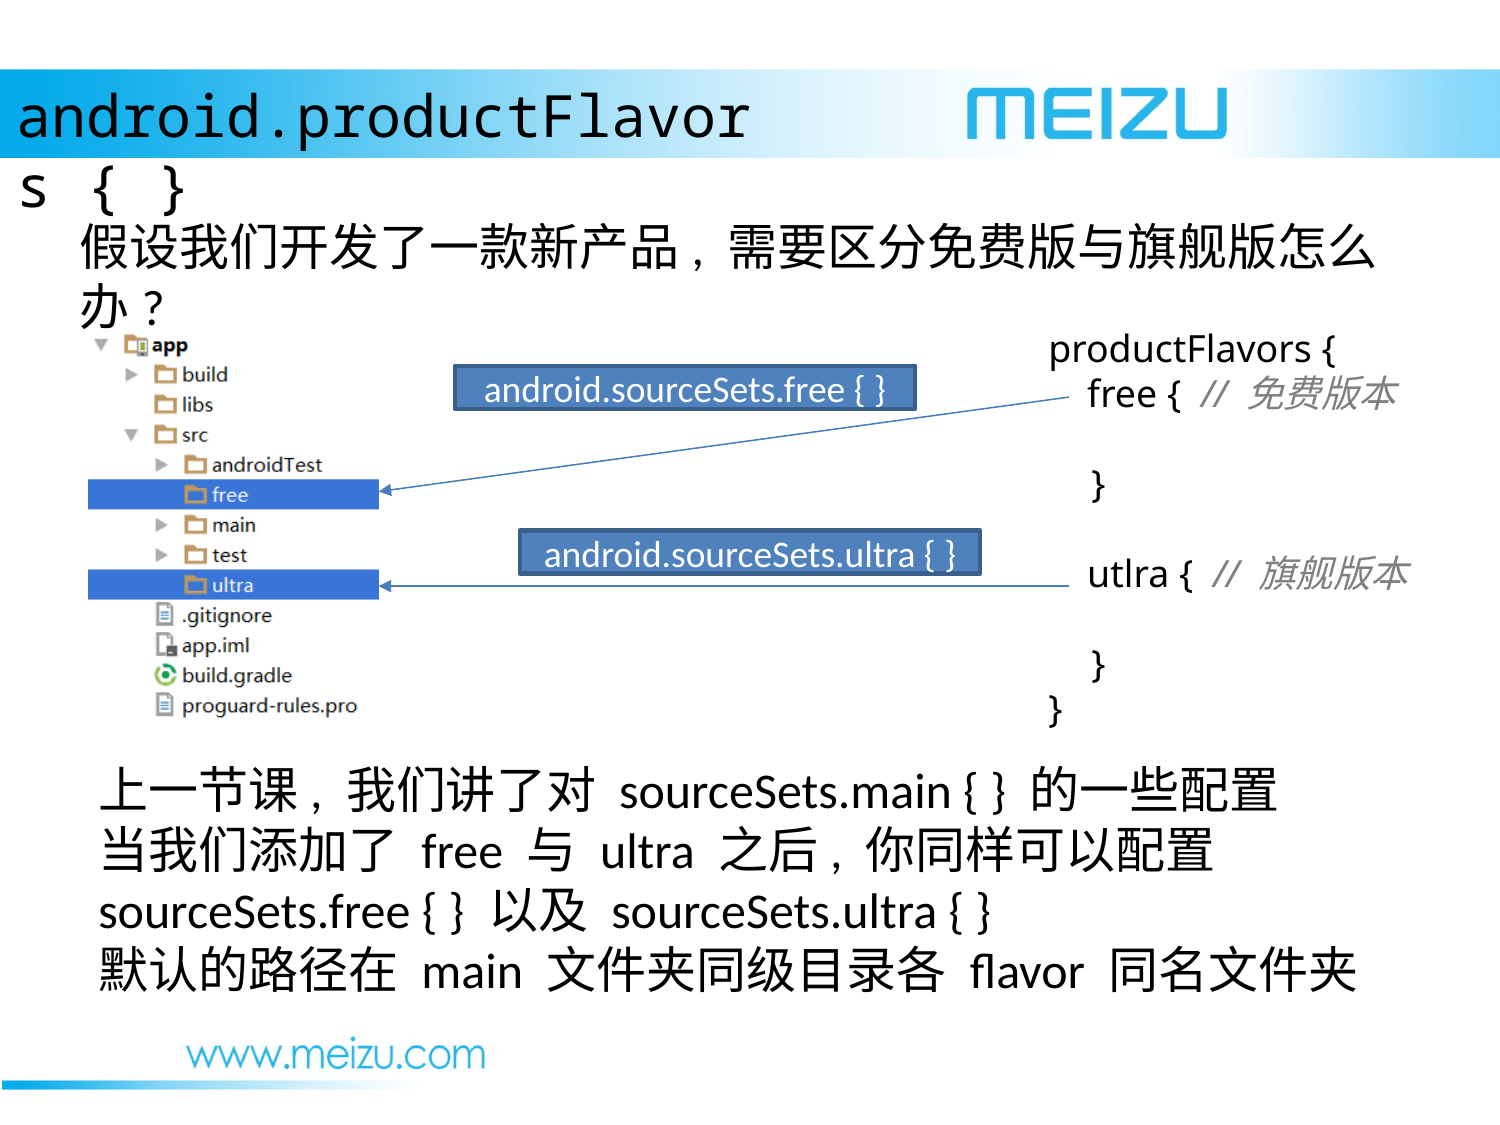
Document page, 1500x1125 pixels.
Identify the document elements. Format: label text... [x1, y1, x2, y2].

text_box 假设我们开发了一款新产品, 需要区分免费版与旗舰版怎么办? [64, 208, 1436, 343]
picture [0, 66, 1500, 158]
text_box android.productFlavors { } [1, 71, 774, 227]
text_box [378, 396, 1070, 492]
text_box android.sourceSets.free { } [453, 364, 917, 395]
text_box android.sourceSets.ultra { } [518, 528, 982, 576]
picture [2, 1035, 1495, 1118]
text_box productFlavors { free { // 免费版本 } utlra { // 旗舰版本 } } [1033, 317, 1424, 738]
text_box 上一节课, 我们讲了对 sourceSets.main { } 的一些配置 当我们添加了 free 与 ultra 之后, 你同样可以配置 sourceSets.free { } 以及 sourceSets.ultra { } 默认的路径在 main 文件夹同级目录各 flavor 同名文件夹 [83, 751, 1454, 1007]
picture [88, 334, 379, 720]
